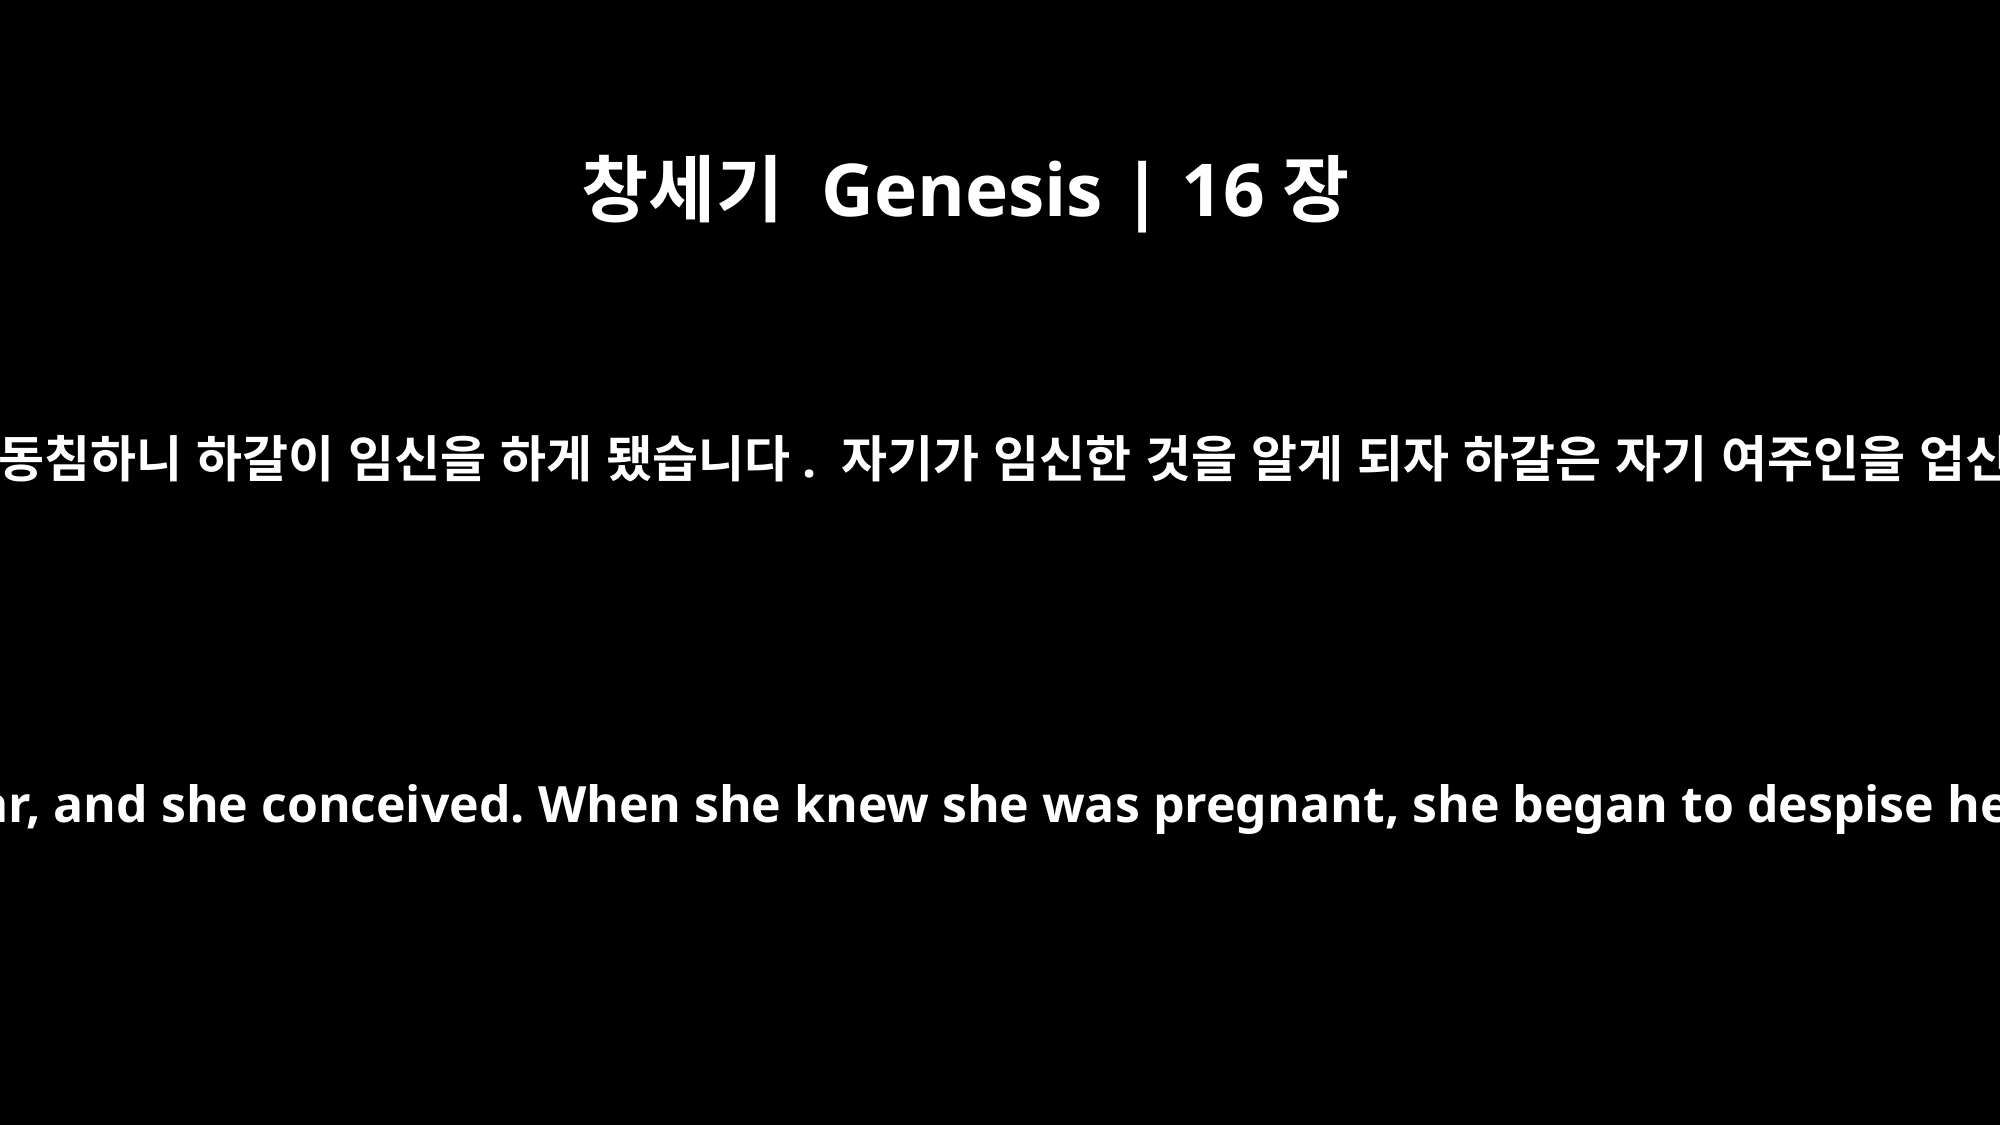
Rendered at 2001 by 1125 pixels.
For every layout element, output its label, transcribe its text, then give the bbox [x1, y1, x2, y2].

text_box 창세기 Genesis | 16장 [566, 136, 1365, 239]
text_box 4 아브람이 하갈과 동침하니 하갈이 임신을 하게 됐습니다. 자기가 임신한 것을 알게 되자 하갈은 자기 여주인을 업신여겼습니다. [0, 359, 2000, 495]
text_box He slept with Hagar, and she conceived. When she knew she was pregnant, she began to despise her mistress. [0, 764, 2000, 840]
